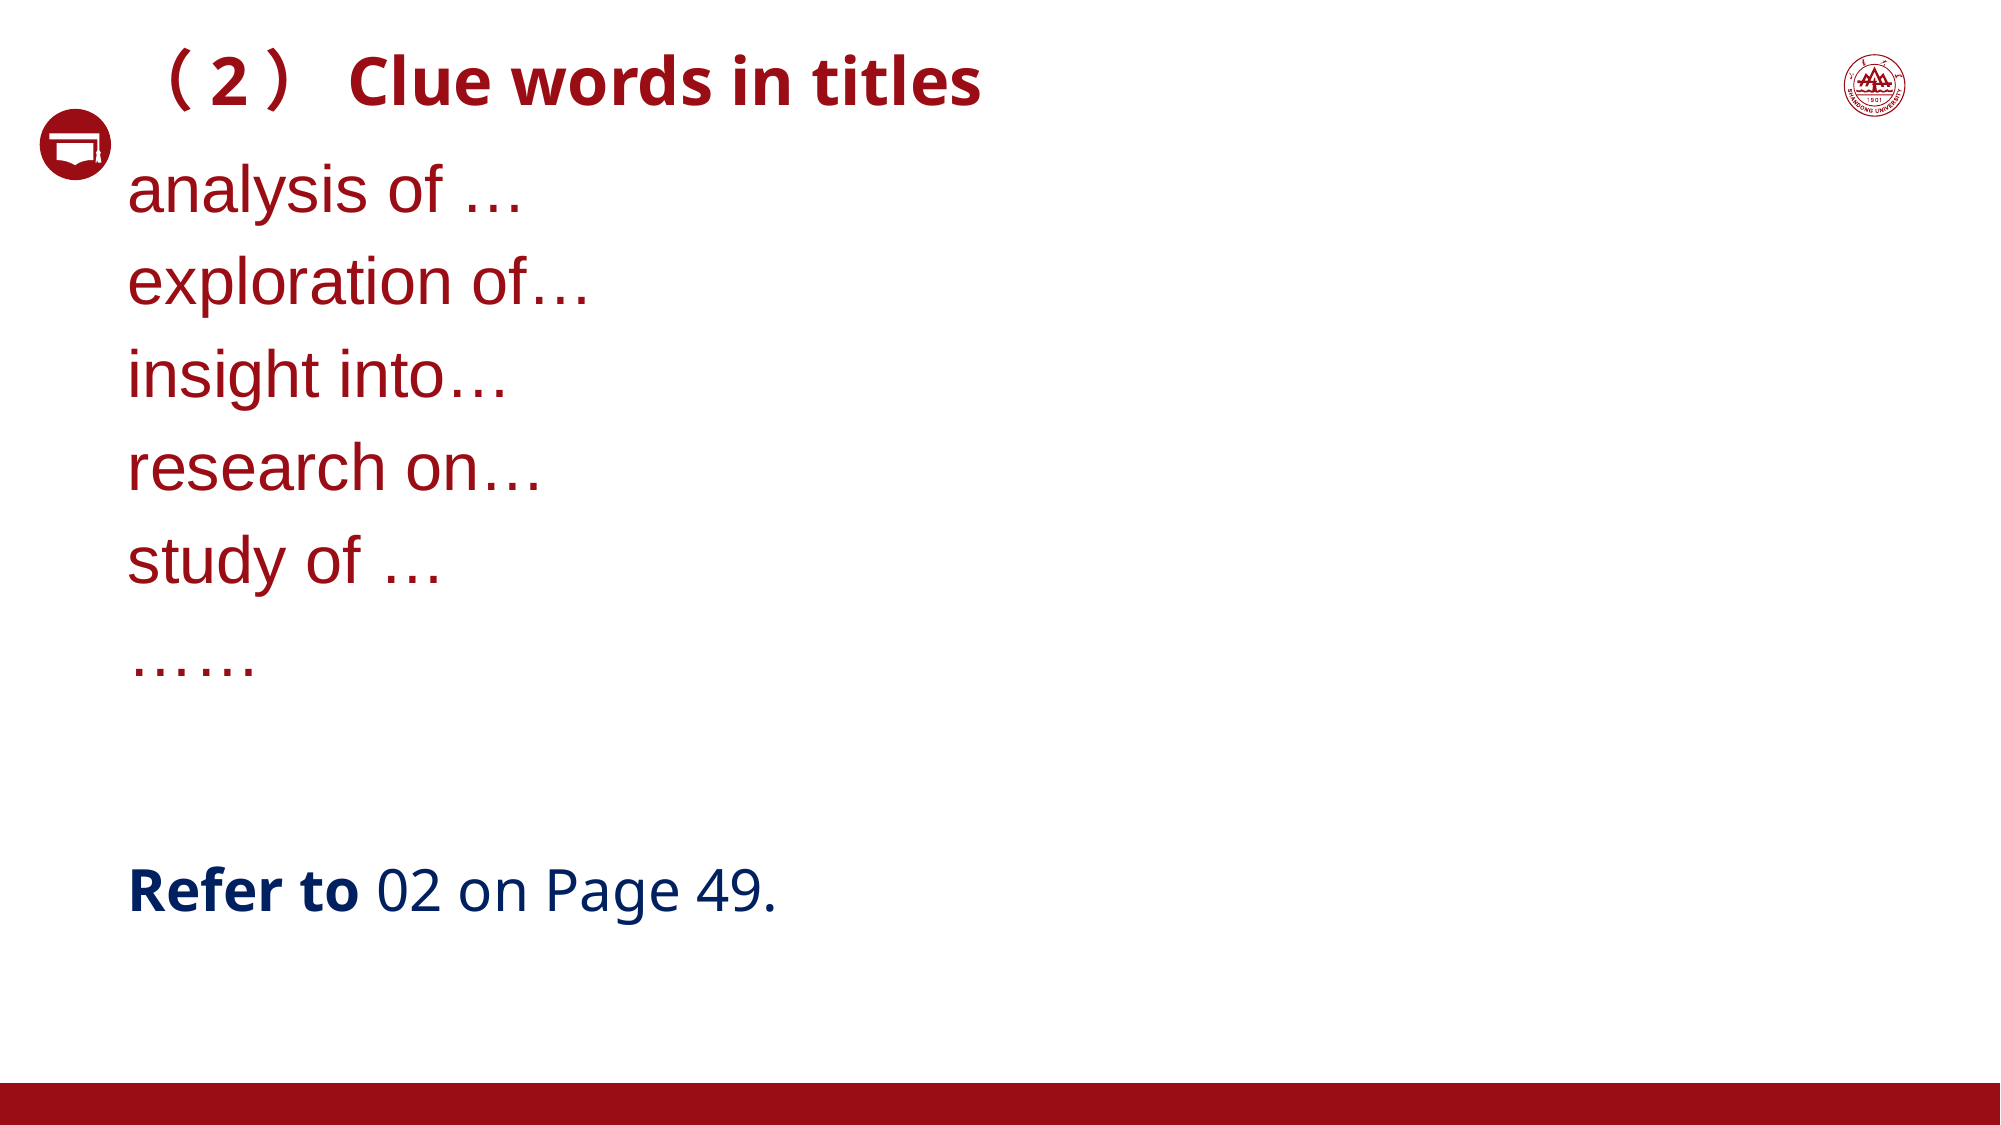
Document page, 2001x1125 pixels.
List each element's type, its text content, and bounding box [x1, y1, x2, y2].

list （2）Clue words in titles [113, 31, 1689, 135]
list analysis of … exploration of… insight into… research on… study of … …… Refer to 02 on Page 49. [113, 147, 1931, 1054]
